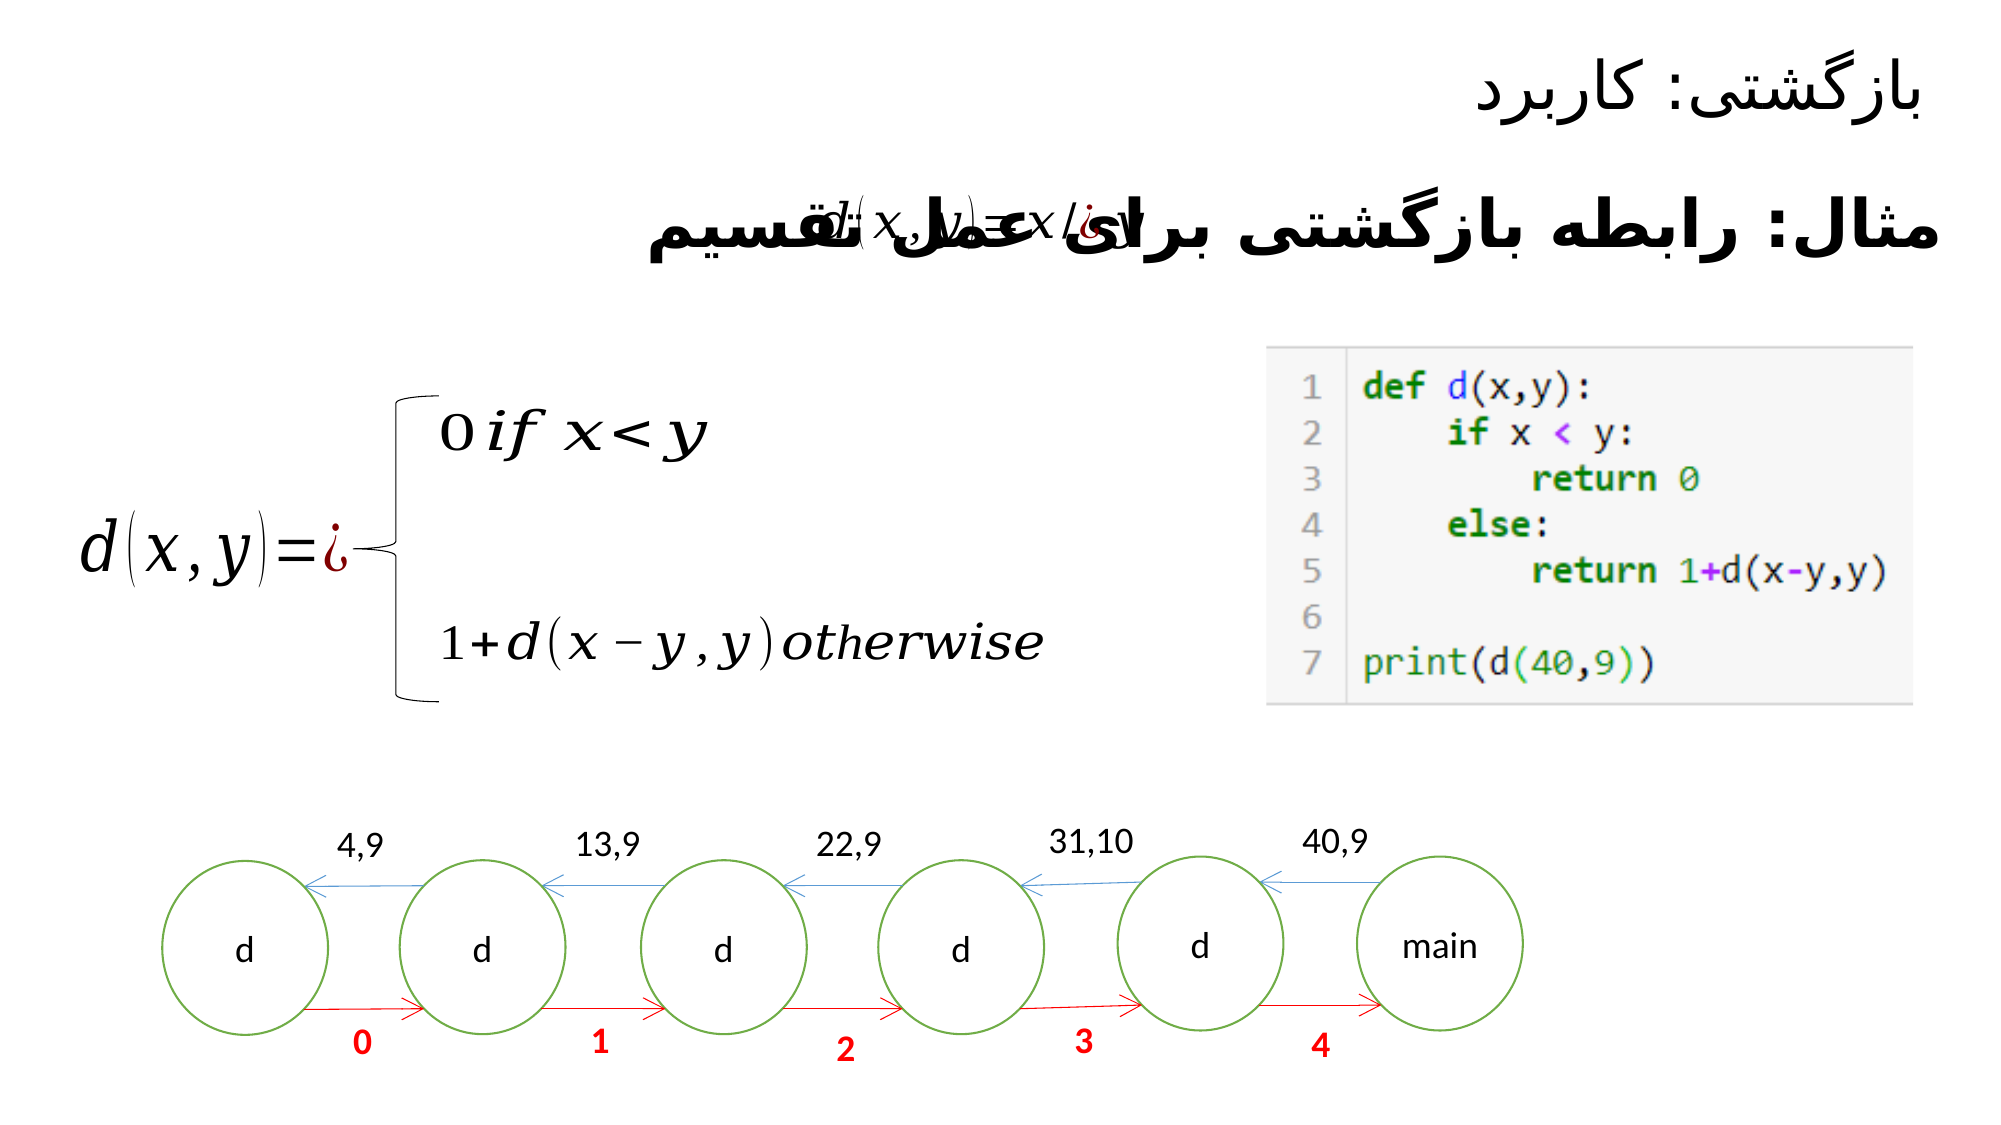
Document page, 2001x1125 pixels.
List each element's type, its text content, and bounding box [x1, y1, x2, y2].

text_box d [161, 859, 330, 1036]
text_box 40,9 [1287, 808, 1384, 869]
text_box 13,9 [559, 811, 656, 872]
text_box d [398, 859, 567, 1036]
text_box بازگشتی: کاربرد [1459, 35, 1940, 131]
text_box 0 [321, 1010, 404, 1070]
picture [1266, 336, 1914, 719]
text_box 4,9 [322, 812, 399, 872]
text_box d [877, 859, 1046, 1036]
text_box d [1116, 855, 1285, 1032]
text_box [1019, 1004, 1142, 1009]
text_box 2 [791, 1016, 901, 1076]
text_box [352, 395, 439, 703]
text_box 22,9 [801, 811, 898, 872]
text_box مثال: رابطه بازگشتی برای عمل تقسیم [76, 173, 1959, 269]
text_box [1019, 881, 1142, 886]
text_box main [1355, 855, 1524, 1032]
text_box 3 [1029, 1009, 1139, 1069]
text_box 4 [1266, 1012, 1376, 1073]
text_box 1 [558, 1009, 642, 1069]
text_box 31,10 [1033, 808, 1149, 869]
text_box d [639, 859, 808, 1036]
